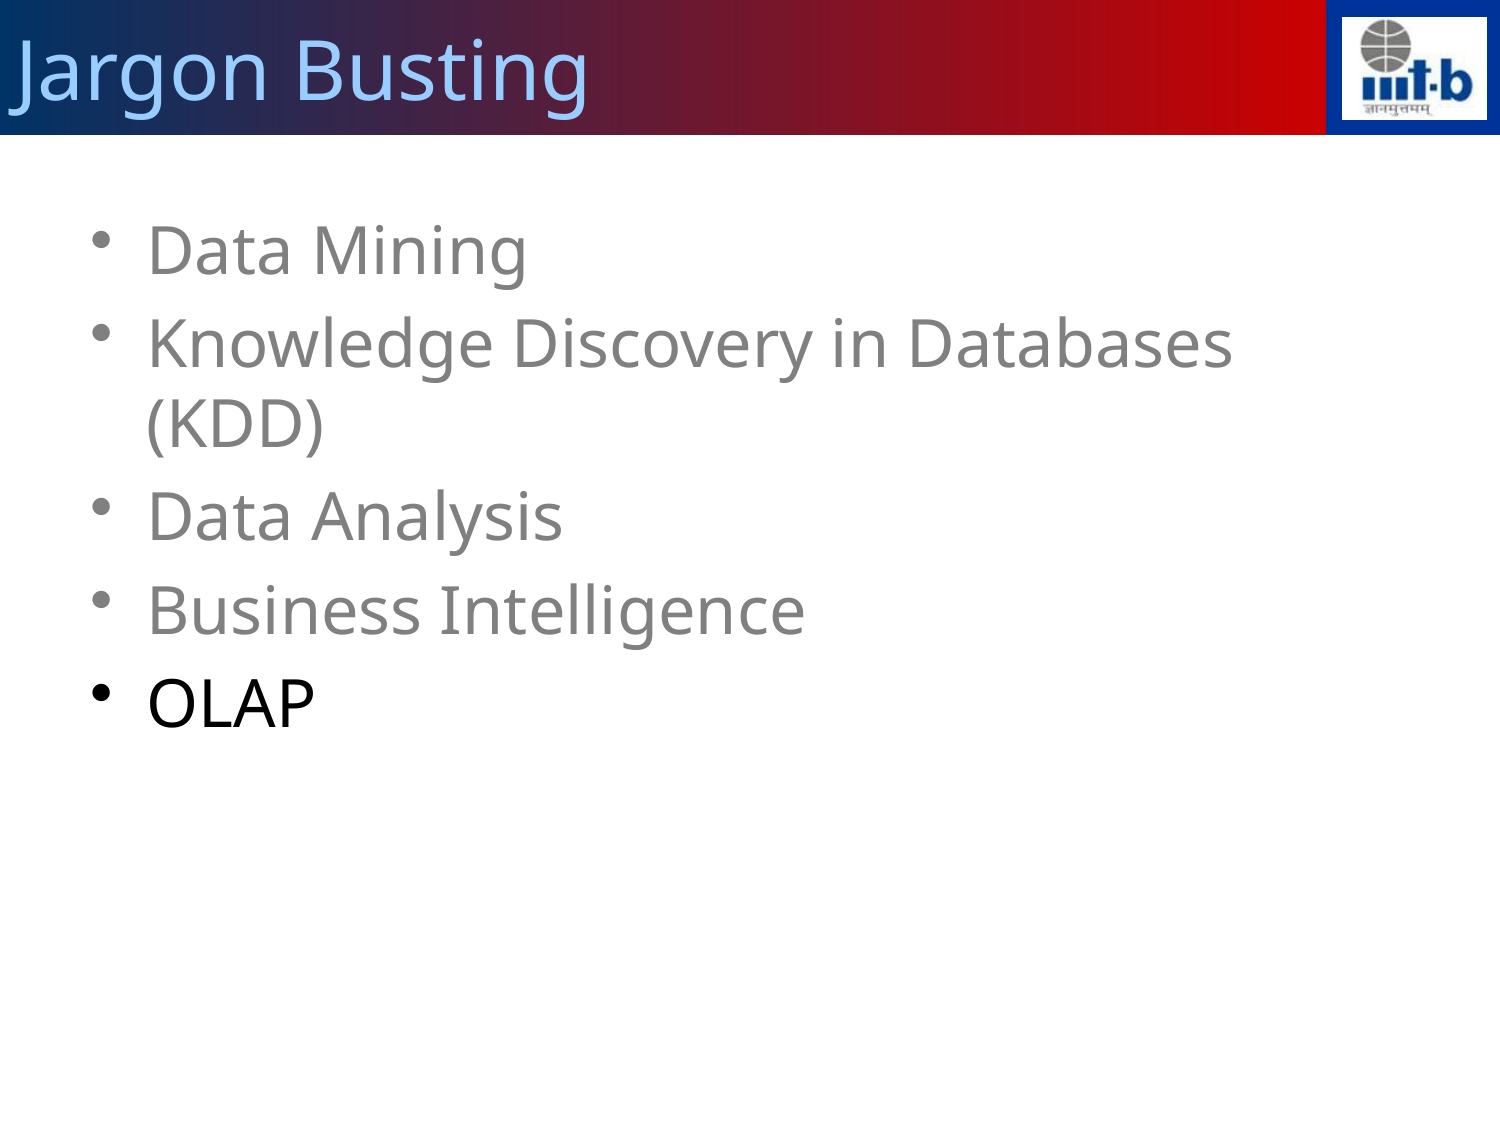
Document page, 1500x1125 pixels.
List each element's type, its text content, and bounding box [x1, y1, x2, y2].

list Data Mining Knowledge Discovery in Databases (KDD) Data Analysis Business Intelligence OLAP [75, 200, 1425, 1005]
title Jargon Busting [0, 0, 1326, 135]
picture [1342, 17, 1487, 120]
